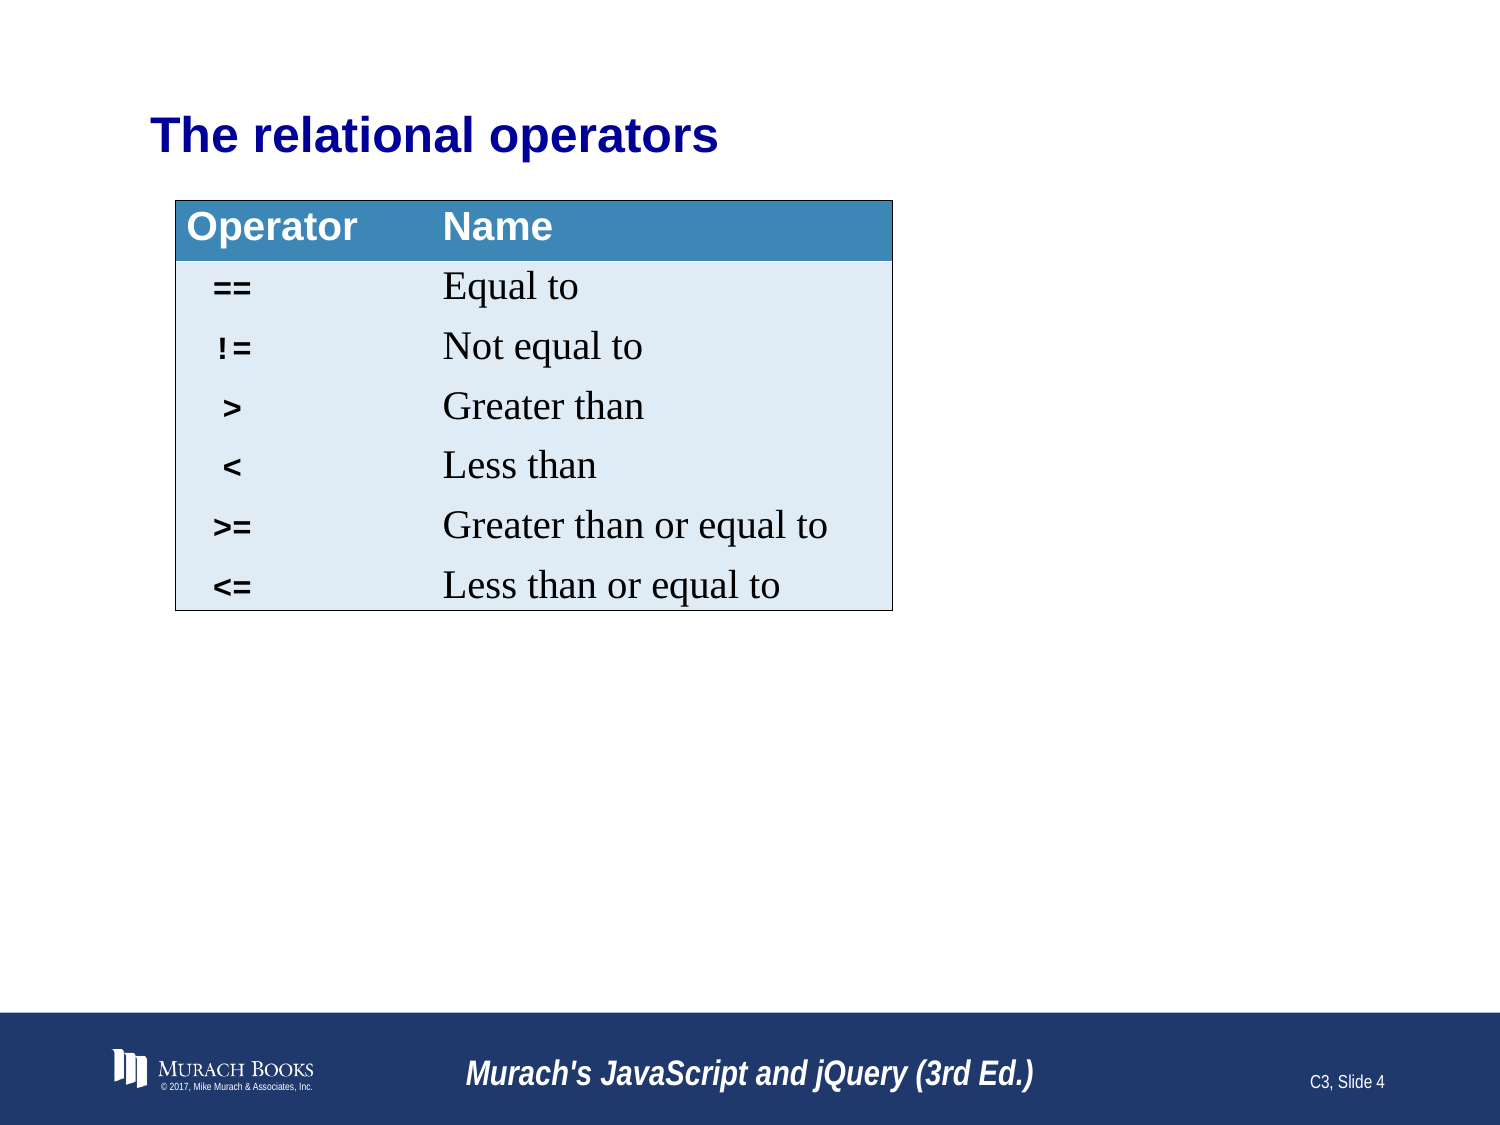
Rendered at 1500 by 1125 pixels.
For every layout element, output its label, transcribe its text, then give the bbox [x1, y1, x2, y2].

footer © 2017, Mike Murach & Associates, Inc. [12, 1025, 463, 1100]
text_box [149, 187, 1320, 624]
slide_number C3, Slide 4 [1087, 1025, 1400, 1100]
title The relational operators [150, 102, 1350, 164]
slide_number Murach's JavaScript and jQuery (3rd Ed.) [463, 1025, 1050, 1100]
